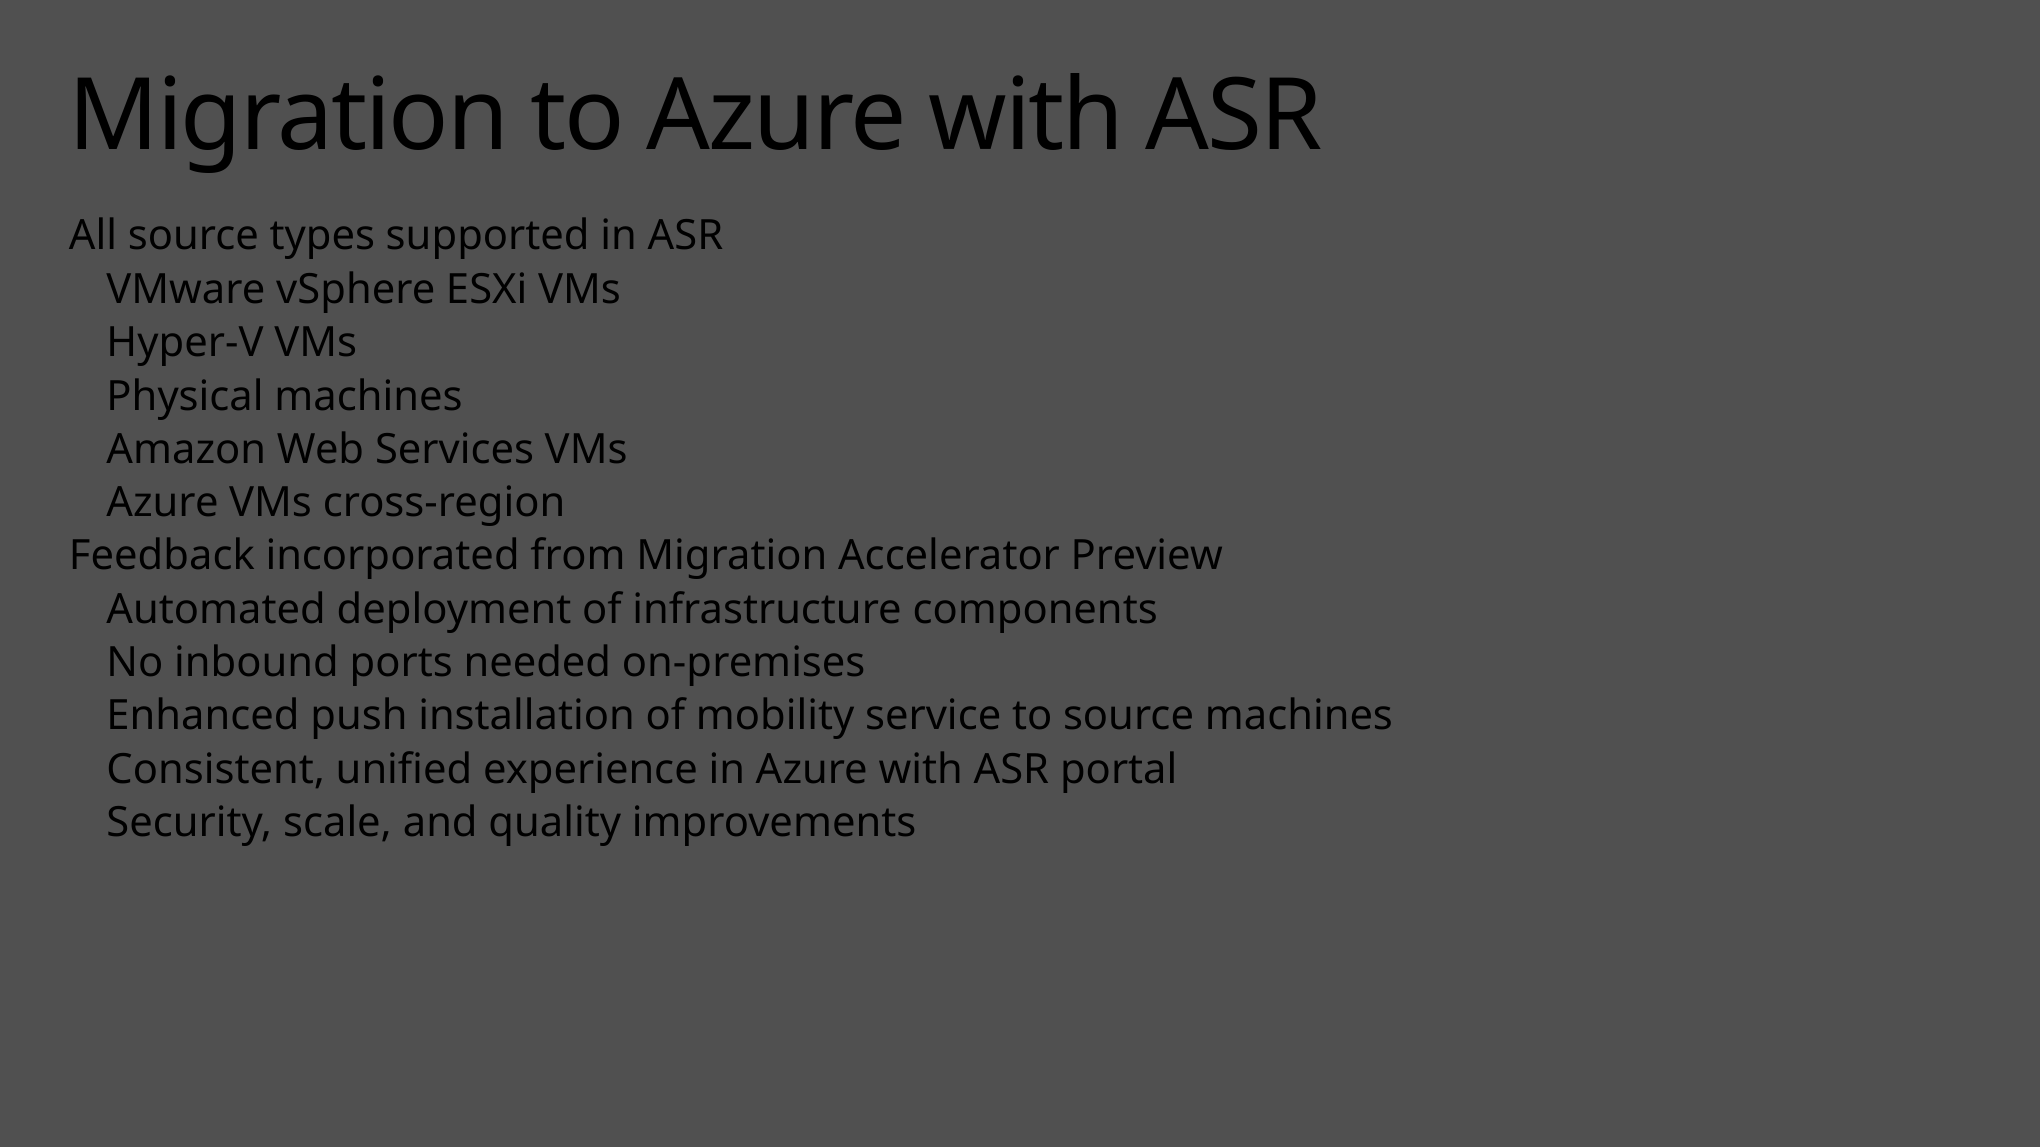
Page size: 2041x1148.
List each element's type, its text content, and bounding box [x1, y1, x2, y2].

list All source types supported in ASR VMware vSphere ESXi VMs Hyper-V VMs Physical machines Amazon Web Services VMs Azure VMs cross-region Feedback incorporated from Migration Accelerator Preview Automated deployment of infrastructure components No inbound ports needed on-premises Enhanced push installation of mobility service to source machines Consistent, unified experience in Azure with ASR portal Security, scale, and quality improvements [45, 198, 1996, 942]
title Migration to Azure with ASR [45, 48, 1996, 198]
